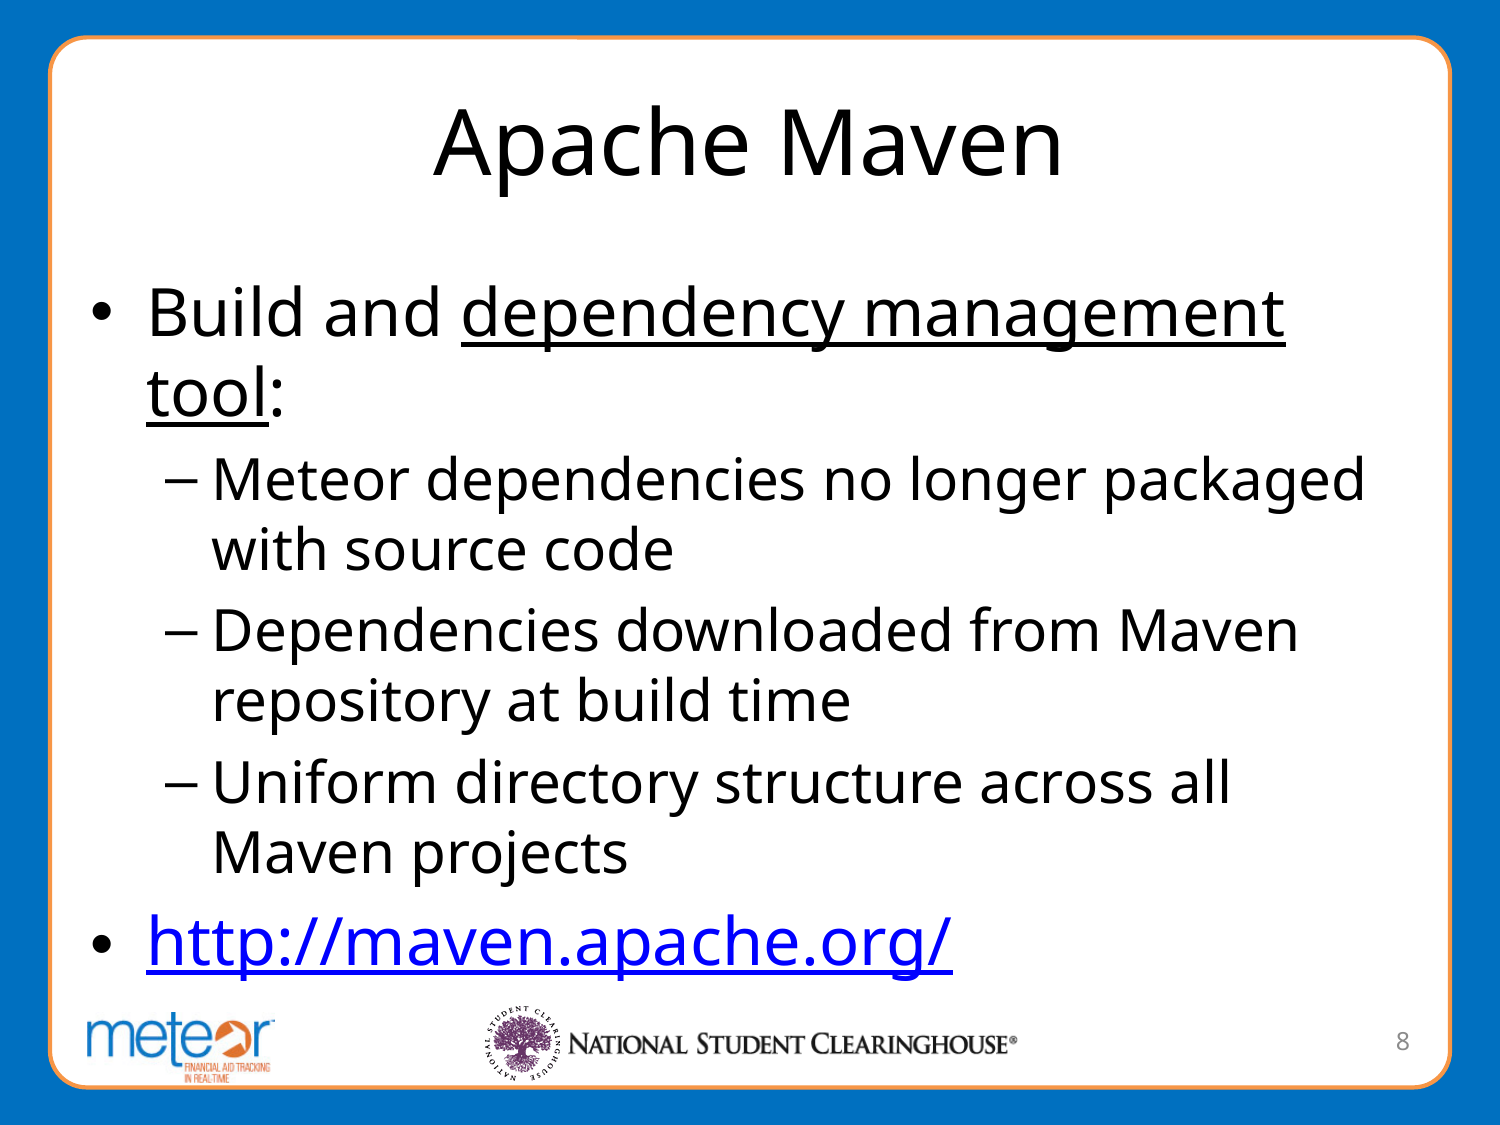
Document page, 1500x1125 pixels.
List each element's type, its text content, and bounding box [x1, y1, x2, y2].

title Apache Maven [75, 45, 1425, 233]
slide_number 8 [1074, 1012, 1425, 1073]
list Build and dependency management tool: Meteor dependencies no longer packaged with source code Dependencies downloaded from Maven repository at build time Uniform directory structure across all Maven projects http://maven.apache.org/ [75, 262, 1425, 1005]
picture [87, 1012, 275, 1084]
picture [474, 1005, 1026, 1081]
